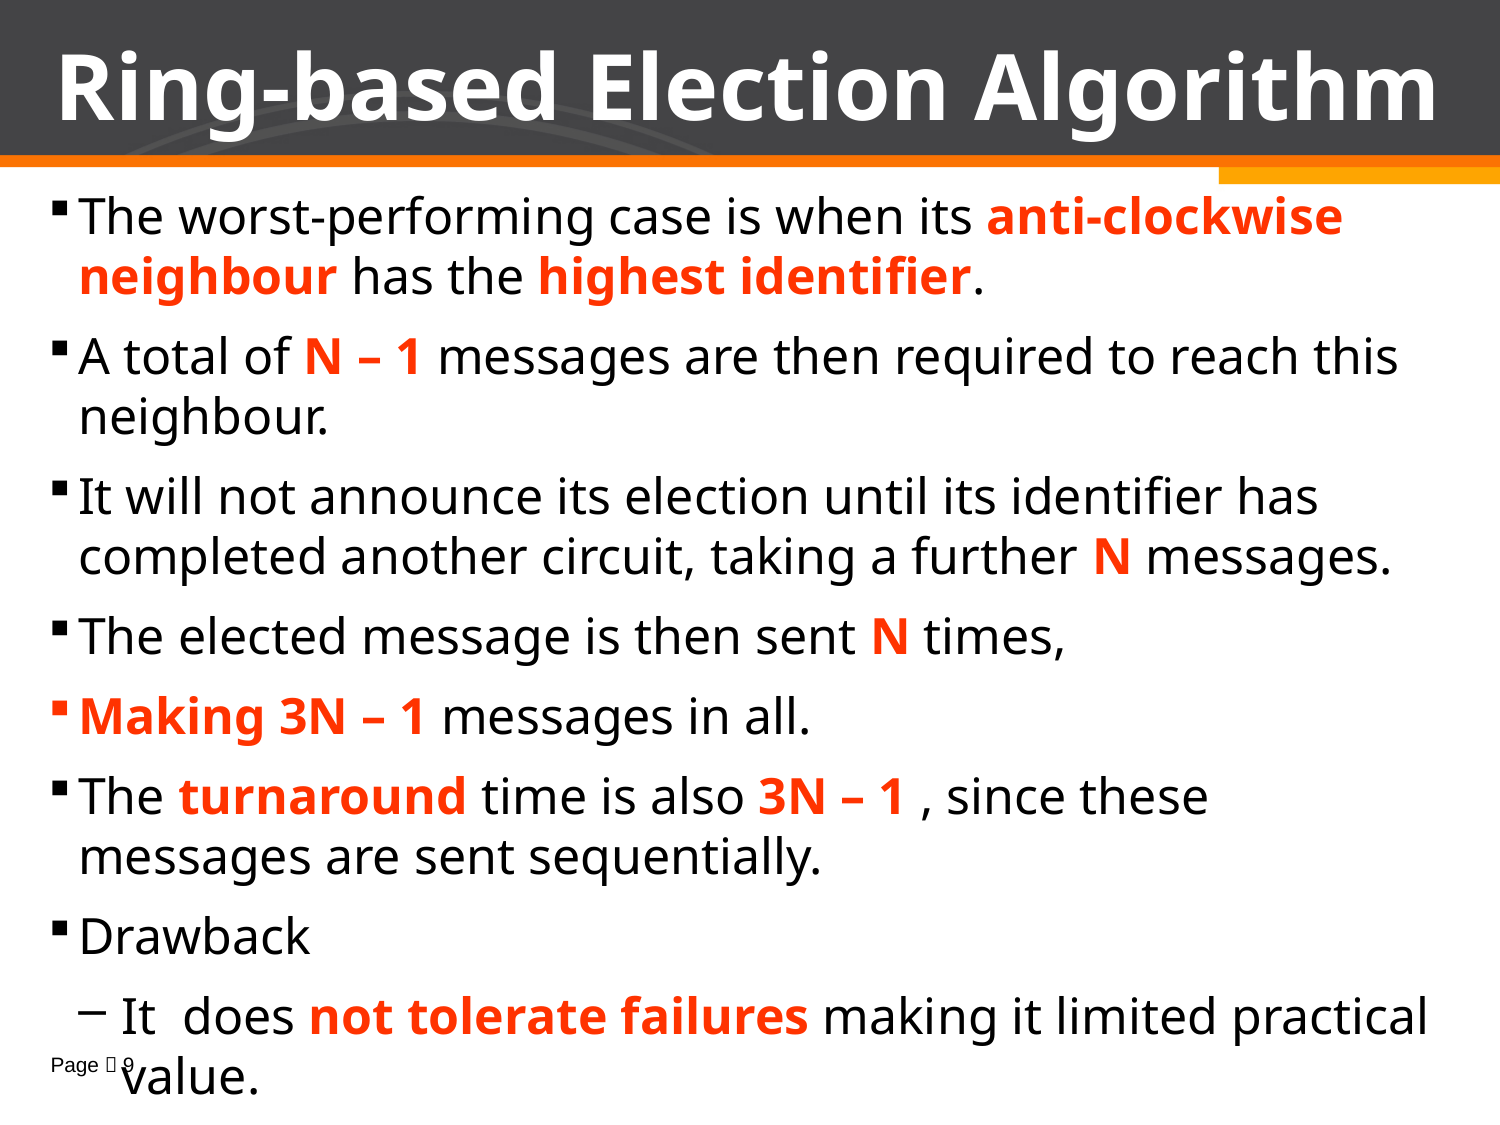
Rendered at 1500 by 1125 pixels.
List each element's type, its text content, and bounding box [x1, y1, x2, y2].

picture [0, 0, 1500, 1125]
title Ring-based Election Algorithm [48, 33, 1448, 141]
list The worst-performing case is when its anti-clockwise neighbour has the highest identifier. A total of N – 1 messages are then required to reach this neighbour. It will not announce its election until its identifier has completed another circuit, taking a further N messages. The elected message is then sent N times, Making 3N – 1 messages in all. The turnaround time is also 3N – 1 , since these messages are sent sequentially. Drawback It does not tolerate failures making it limited practical value. Reliable failure detector is required for process crashes [48, 183, 1448, 1051]
